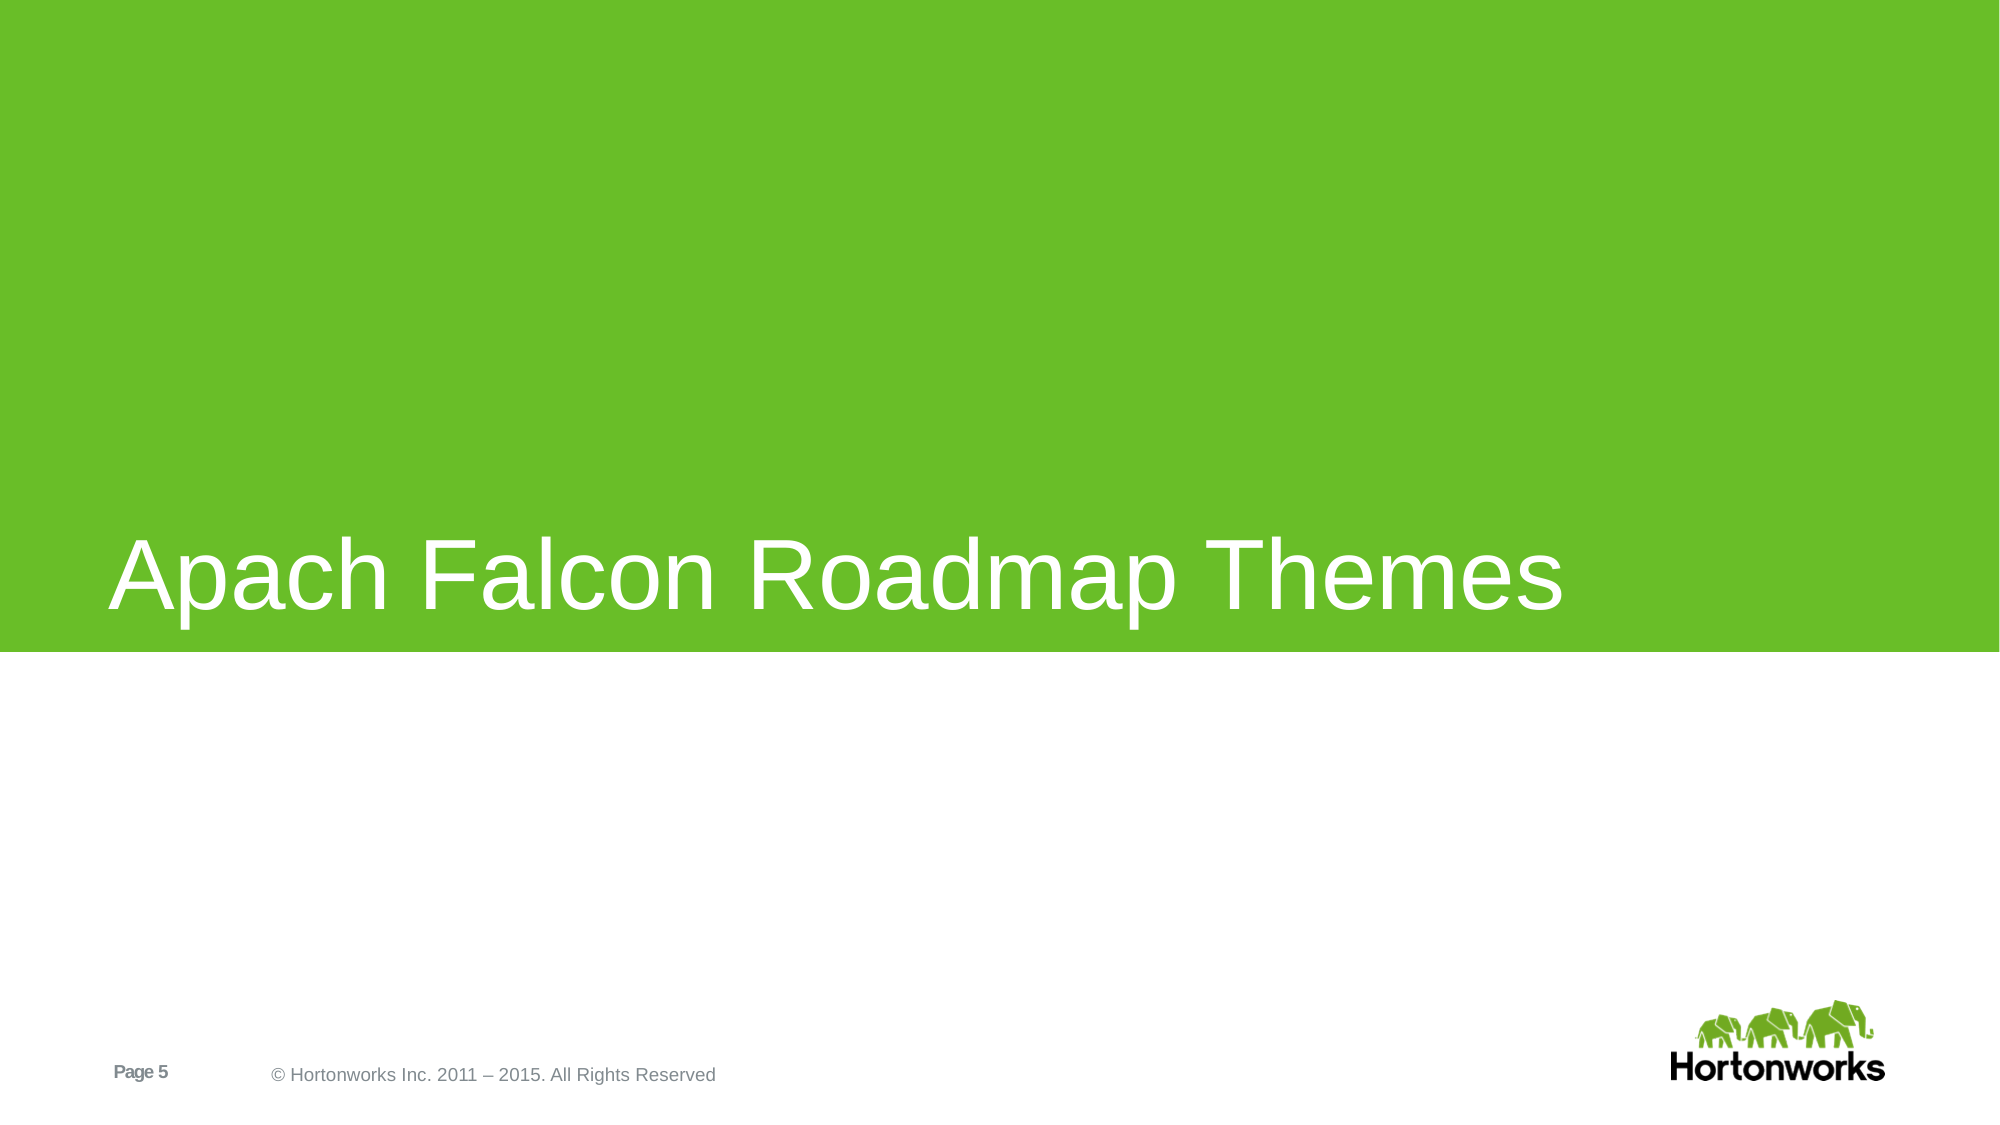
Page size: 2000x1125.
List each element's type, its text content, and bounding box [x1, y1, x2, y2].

picture [1671, 1000, 1885, 1081]
title Apach Falcon Roadmap Themes [93, 281, 1900, 652]
